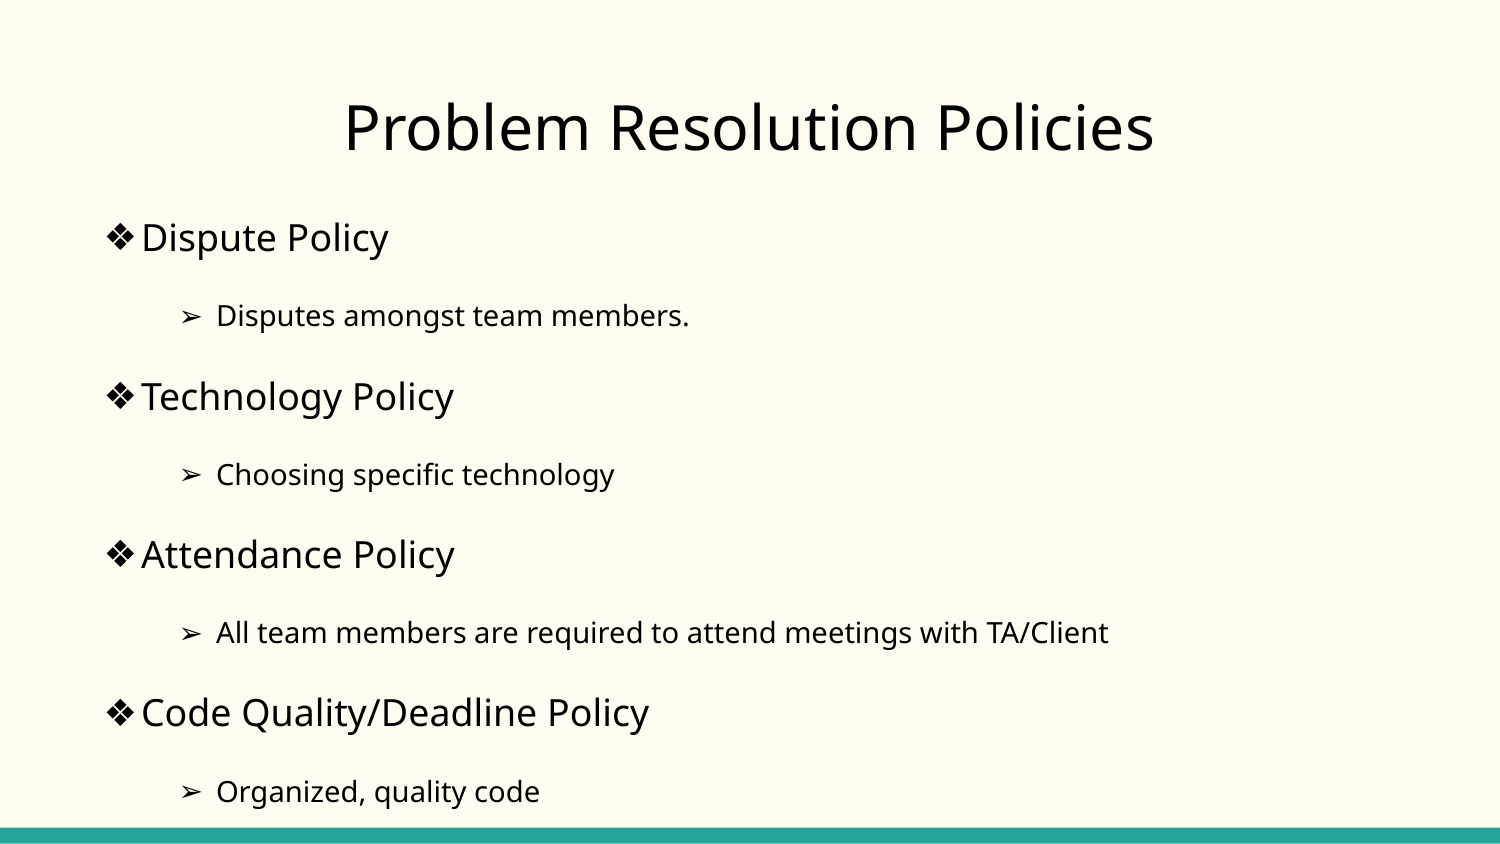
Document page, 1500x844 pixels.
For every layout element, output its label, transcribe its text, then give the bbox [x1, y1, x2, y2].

title Problem Resolution Policies [51, 72, 1449, 174]
list Dispute Policy Disputes amongst team members. Technology Policy Choosing specific technology Attendance Policy All team members are required to attend meetings with TA/Client Code Quality/Deadline Policy Organized, quality code Submit code before team designated deadline. [51, 192, 1449, 750]
